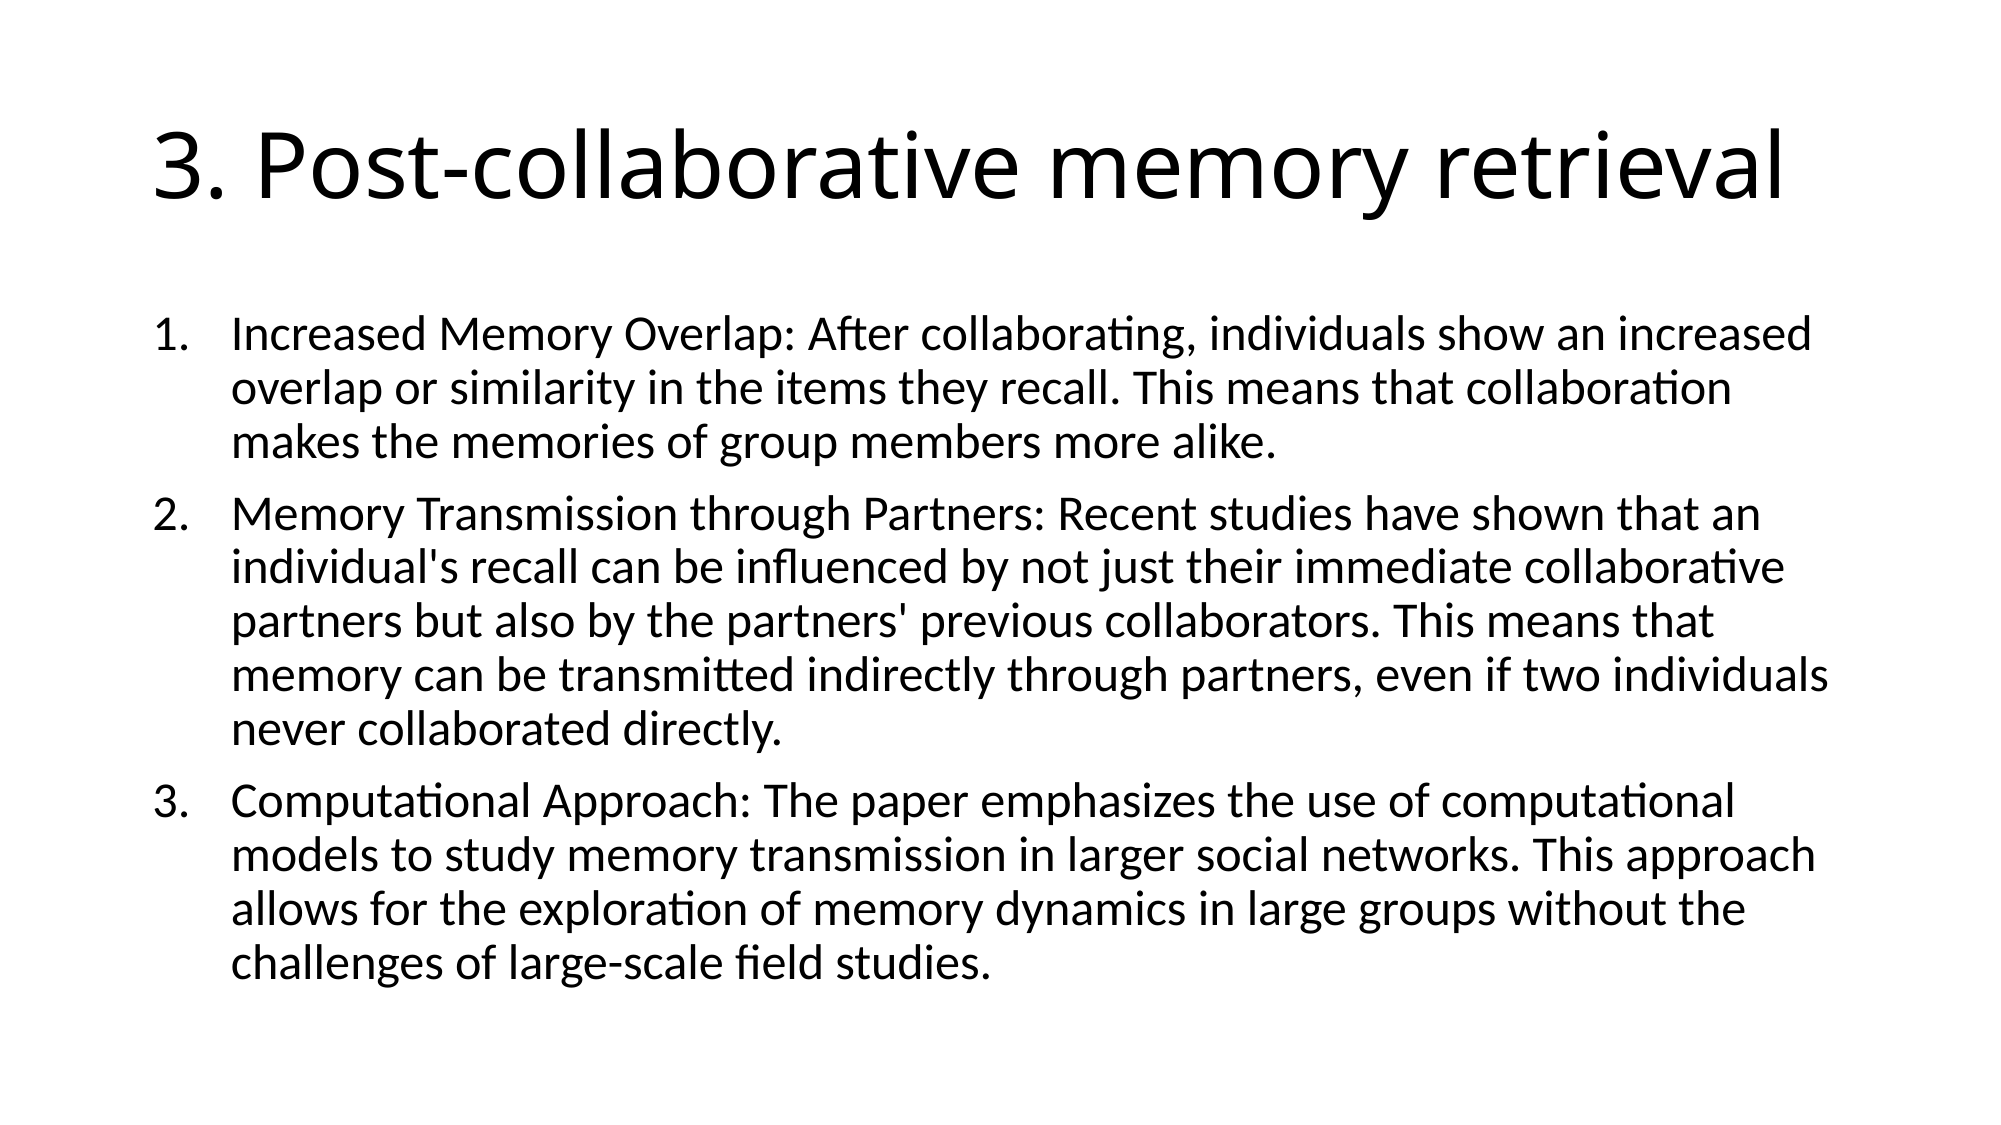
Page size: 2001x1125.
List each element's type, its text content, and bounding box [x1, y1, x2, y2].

title 3. Post-collaborative memory retrieval [137, 59, 1863, 278]
list Increased Memory Overlap: After collaborating, individuals show an increased overlap or similarity in the items they recall. This means that collaboration makes the memories of group members more alike. Memory Transmission through Partners: Recent studies have shown that an individual's recall can be influenced by not just their immediate collaborative partners but also by the partners' previous collaborators. This means that memory can be transmitted indirectly through partners, even if two individuals never collaborated directly. Computational Approach: The paper emphasizes the use of computational models to study memory transmission in larger social networks. This approach allows for the exploration of memory dynamics in large groups without the challenges of large-scale field studies. [137, 299, 1863, 1014]
